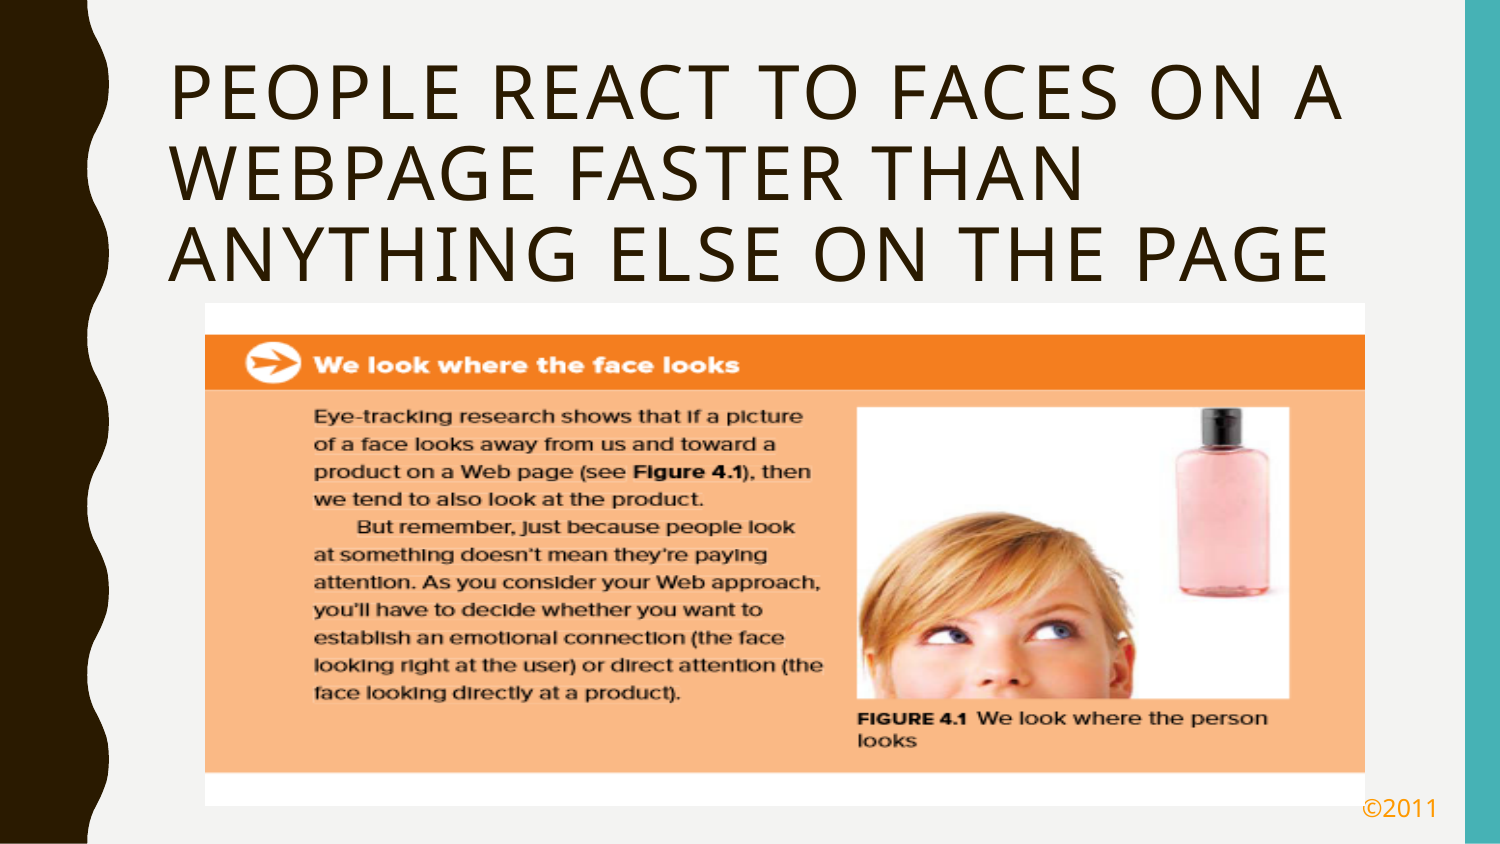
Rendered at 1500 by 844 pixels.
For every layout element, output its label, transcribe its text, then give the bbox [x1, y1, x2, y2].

picture [205, 303, 1365, 806]
title People react to faces on a webpage faster than anything else on the page [154, 47, 1407, 231]
